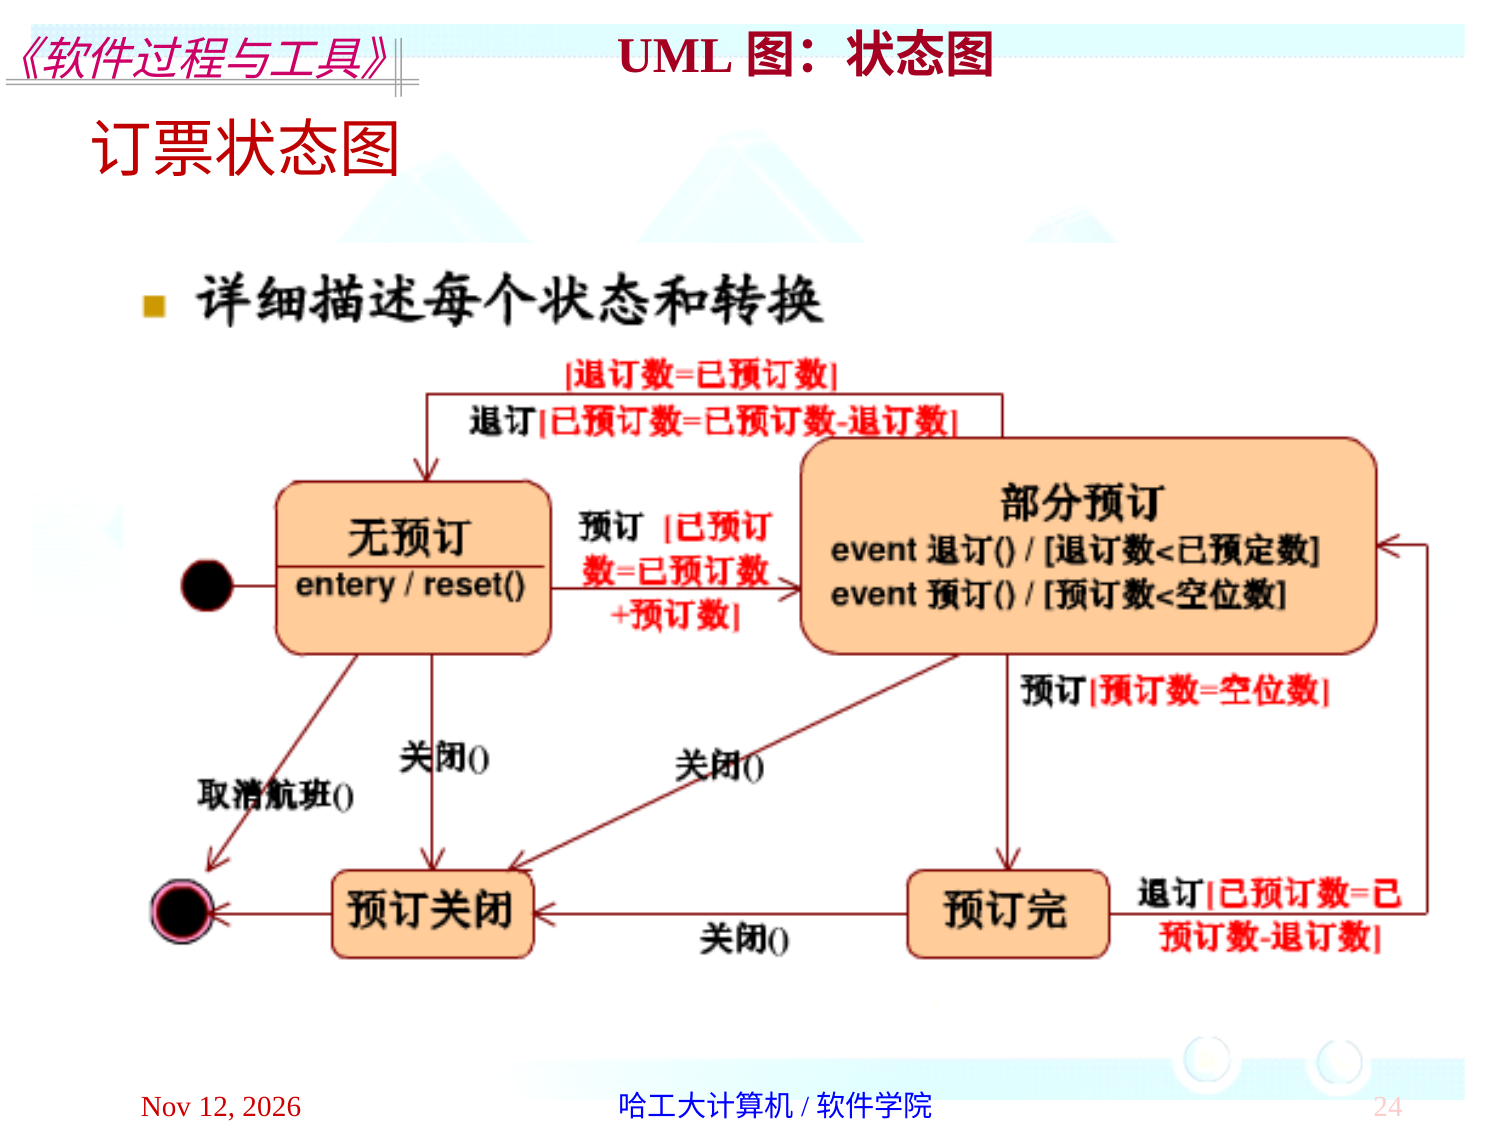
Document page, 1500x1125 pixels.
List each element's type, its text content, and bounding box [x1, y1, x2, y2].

text_box 订票状态图 [74, 101, 1425, 188]
picture [123, 243, 1439, 984]
text_box UML图：状态图 [389, 15, 1223, 90]
